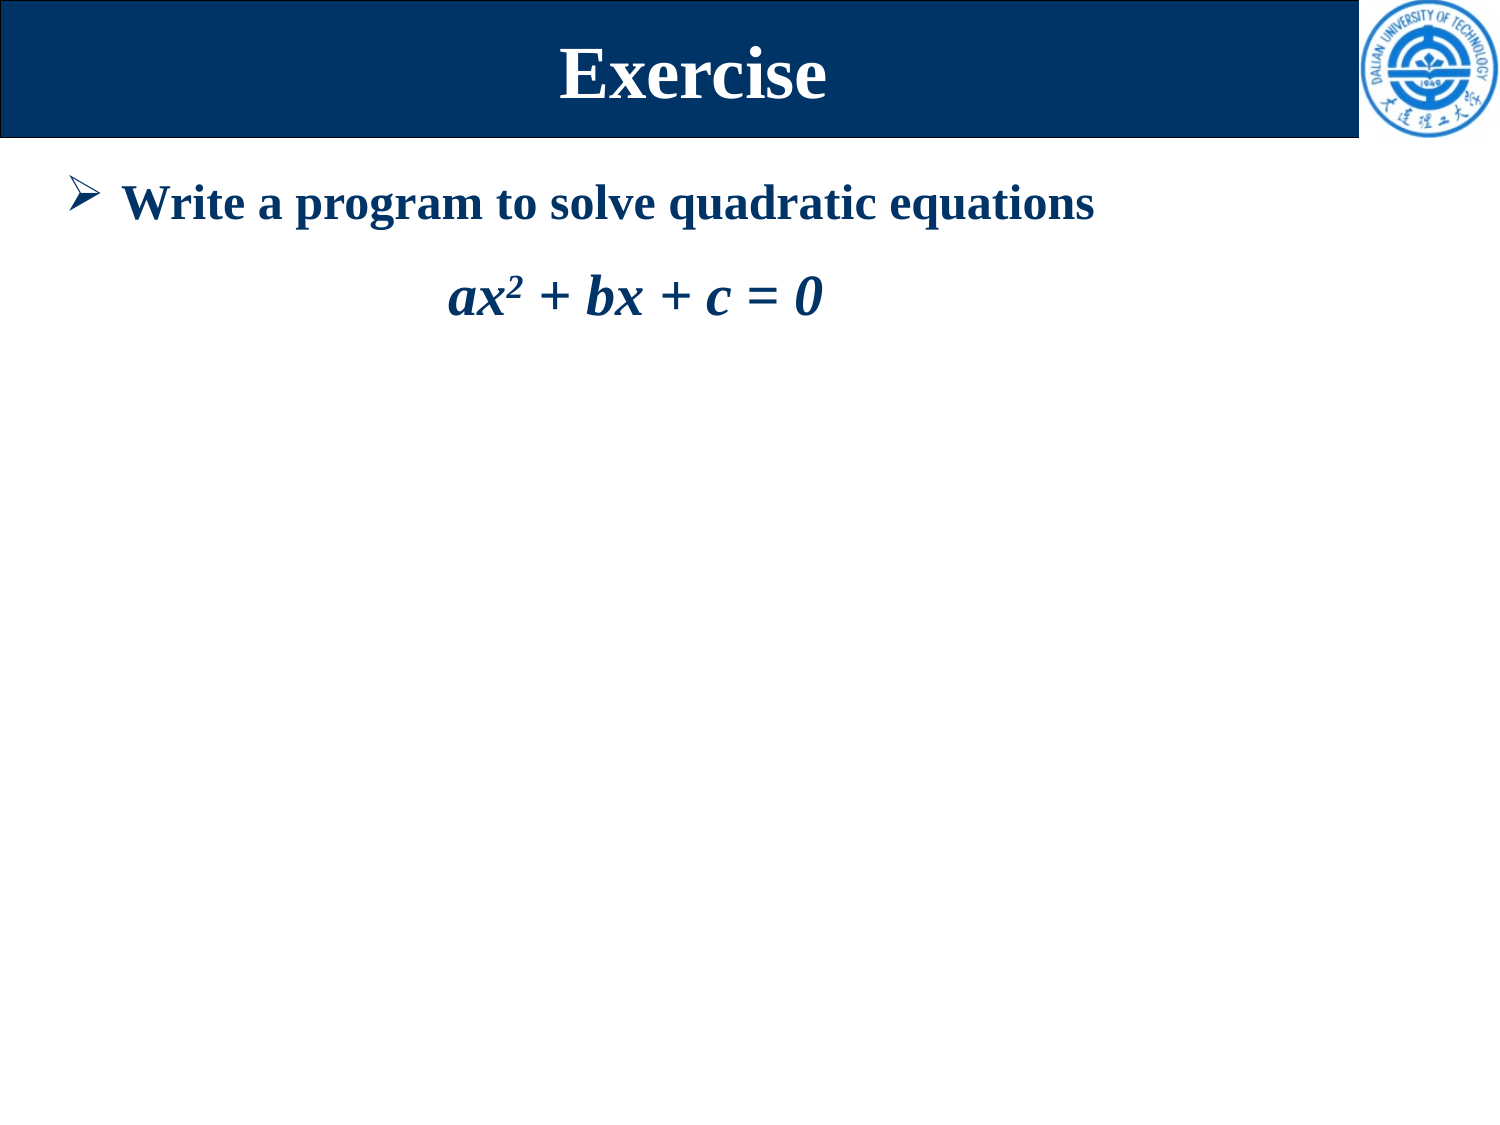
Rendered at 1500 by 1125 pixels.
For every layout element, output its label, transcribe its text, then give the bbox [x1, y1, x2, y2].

list Write a program to solve quadratic equations [50, 162, 1463, 1088]
title Exercise [37, 12, 1350, 125]
text_box ax2 + bx + c = 0 [433, 249, 854, 335]
picture [1359, 0, 1500, 138]
